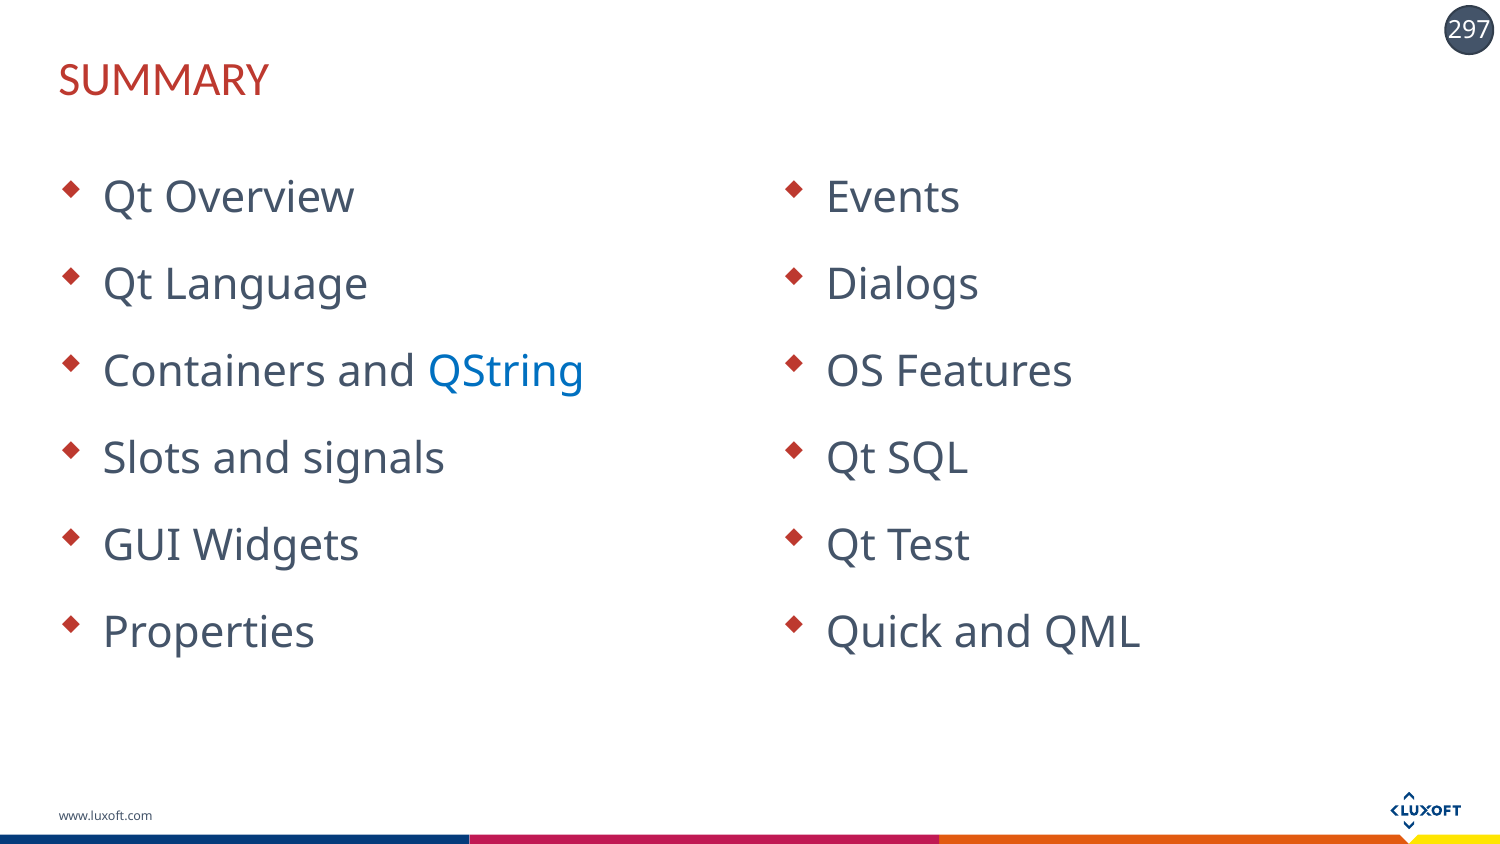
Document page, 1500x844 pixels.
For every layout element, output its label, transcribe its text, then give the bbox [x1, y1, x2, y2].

list Qt Overview Qt Language Containers and QString Slots and signals GUI Widgets Properties [47, 147, 734, 764]
list Events Dialogs OS Features Qt SQL Qt Test Quick and QML [770, 147, 1457, 764]
title summary [47, 44, 1457, 107]
